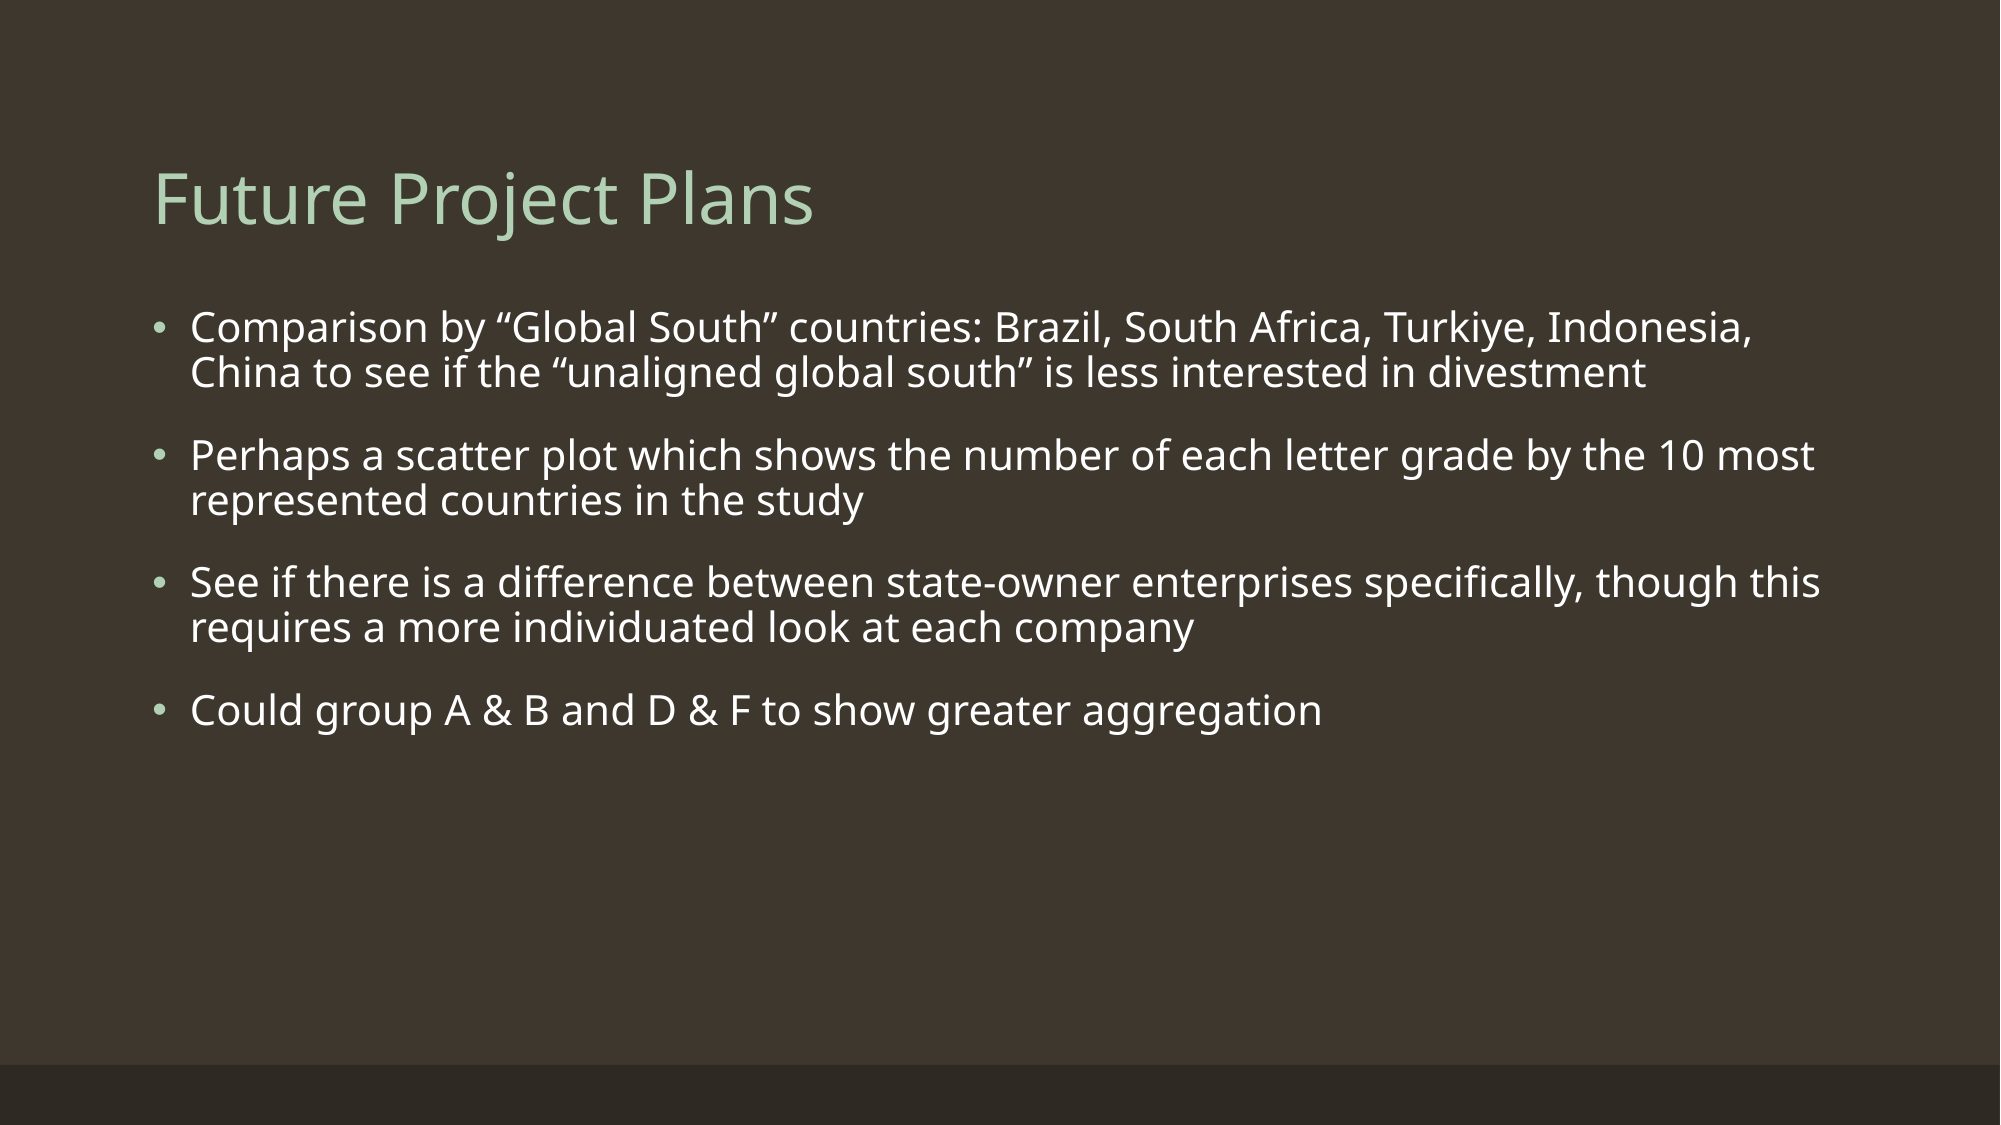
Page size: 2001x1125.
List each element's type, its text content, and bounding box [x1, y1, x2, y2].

list Comparison by “Global South” countries: Brazil, South Africa, Turkiye, Indonesia, China to see if the “unaligned global south” is less interested in divestment Perhaps a scatter plot which shows the number of each letter grade by the 10 most represented countries in the study See if there is a difference between state-owner enterprises specifically, though this requires a more individuated look at each company Could group A & B and D & F to show greater aggregation [137, 299, 1863, 1014]
title Future Project Plans [137, 59, 1863, 248]
